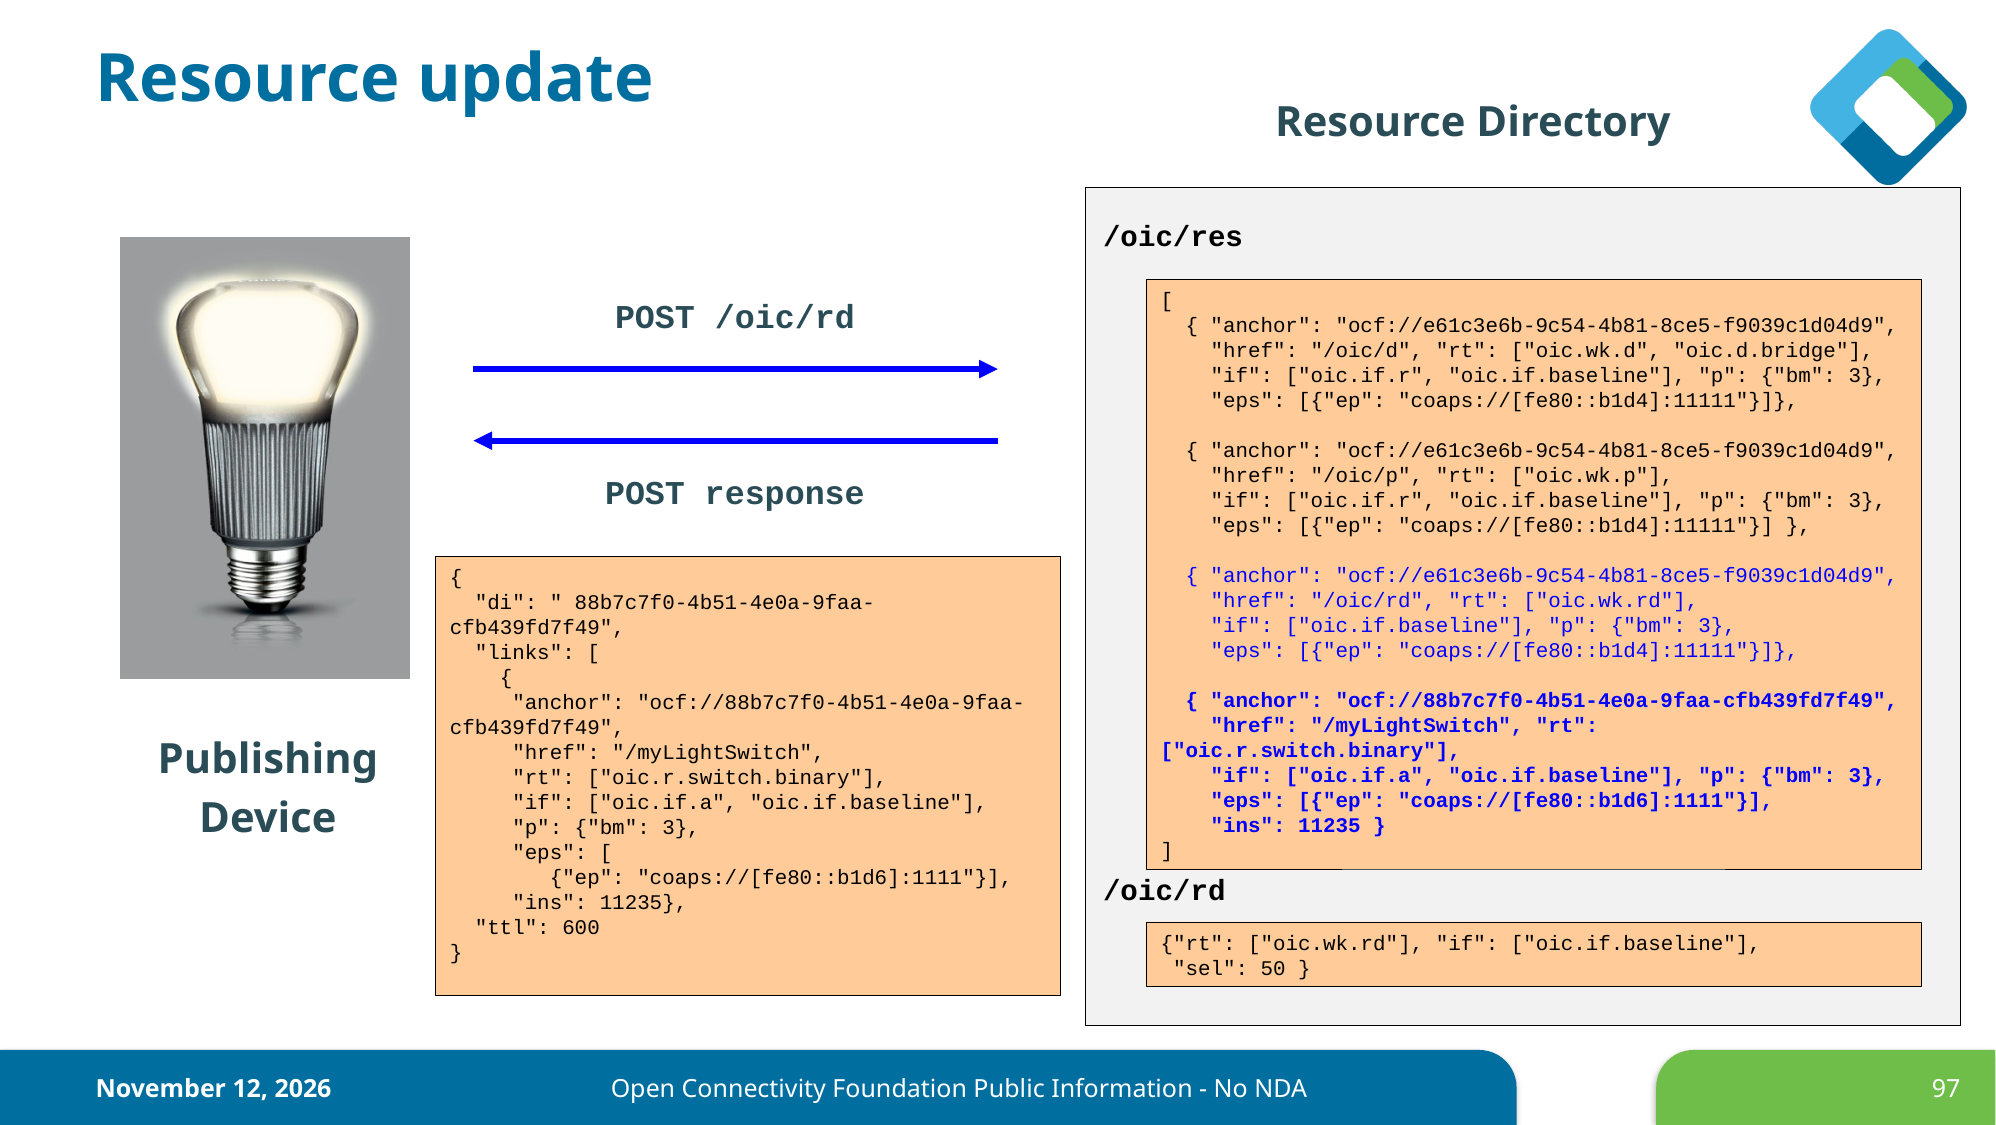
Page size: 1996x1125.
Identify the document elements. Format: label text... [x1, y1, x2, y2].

text_box [1083, 185, 1962, 1027]
title Resource update [80, 15, 1770, 134]
text_box {"rt": ["oic.wk.rd"], "if": ["oic.if.baseline"], "sel": 50 } [1145, 921, 1921, 987]
picture [120, 237, 411, 680]
footer Open Connectivity Foundation Public Information - No NDA [490, 1065, 1430, 1108]
text_box Publishing Device [49, 724, 435, 780]
text_box Resource Directory [1259, 87, 1708, 143]
text_box [ { "anchor": "ocf://e61c3e6b-9c54-4b81-8ce5-f9039c1d04d9", "href": "/oic/d", "rt": ["oic.wk.d", "oic.d.bridge"], "if": ["oic.if.r", "oic.if.baseline"], "p": {"bm": 3}, "eps": [{"ep": "coaps://[fe80::b1d4]:11111"}]}, { "anchor": "ocf://e61c3e6b-9c54-4b81-8ce5-f9039c1d04d9", "href": "/oic/p", "rt": ["oic.wk.p"], "if": ["oic.if.r", "oic.if.baseline"], "p": {"bm": 3}, "eps": [{"ep": "coaps://[fe80::b1d4]:11111"}] }, { "anchor": "ocf://e61c3e6b-9c54-4b81-8ce5-f9039c1d04d9", "href": "/oic/rd", "rt": ["oic.wk.rd"], "if": ["oic.if.baseline"], "p": {"bm": 3}, "eps": [{"ep": "coaps://[fe80::b1d4]:11111"}]}, { "anchor": "ocf://88b7c7f0-4b51-4e0a-9faa-cfb439fd7f49", "href": "/myLightSwitch", "rt": ["oic.r.switch.binary"], "if": ["oic.if.a", "oic.if.baseline"], "p": {"bm": 3}, "eps": [{"ep": "coaps://[fe80::b1d6]:1111"}], "ins": 11235 } ] [1145, 279, 1921, 869]
picture [1895, 114, 1967, 185]
slide_number 97 [1775, 1065, 1976, 1123]
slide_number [80, 1065, 462, 1109]
text_box POST response [434, 464, 1035, 513]
text_box { "di": " 88b7c7f0-4b51-4e0a-9faa-cfb439fd7f49", "links": [ { "anchor": "ocf://88b7c7f0-4b51-4e0a-9faa-cfb439fd7f49", "href": "/myLightSwitch", "rt": ["oic.r.switch.binary"], "if": ["oic.if.a", "oic.if.baseline"], "p": {"bm": 3}, "eps": [ {"ep": "coaps://[fe80::b1d6]:1111"}], "ins": 11235}, "ttl": 600 } [435, 556, 1060, 996]
picture [1810, 29, 1967, 185]
text_box /oic/rd [1088, 864, 1360, 914]
text_box /oic/res [1088, 210, 1360, 261]
text_box POST /oic/rd [434, 287, 1035, 336]
